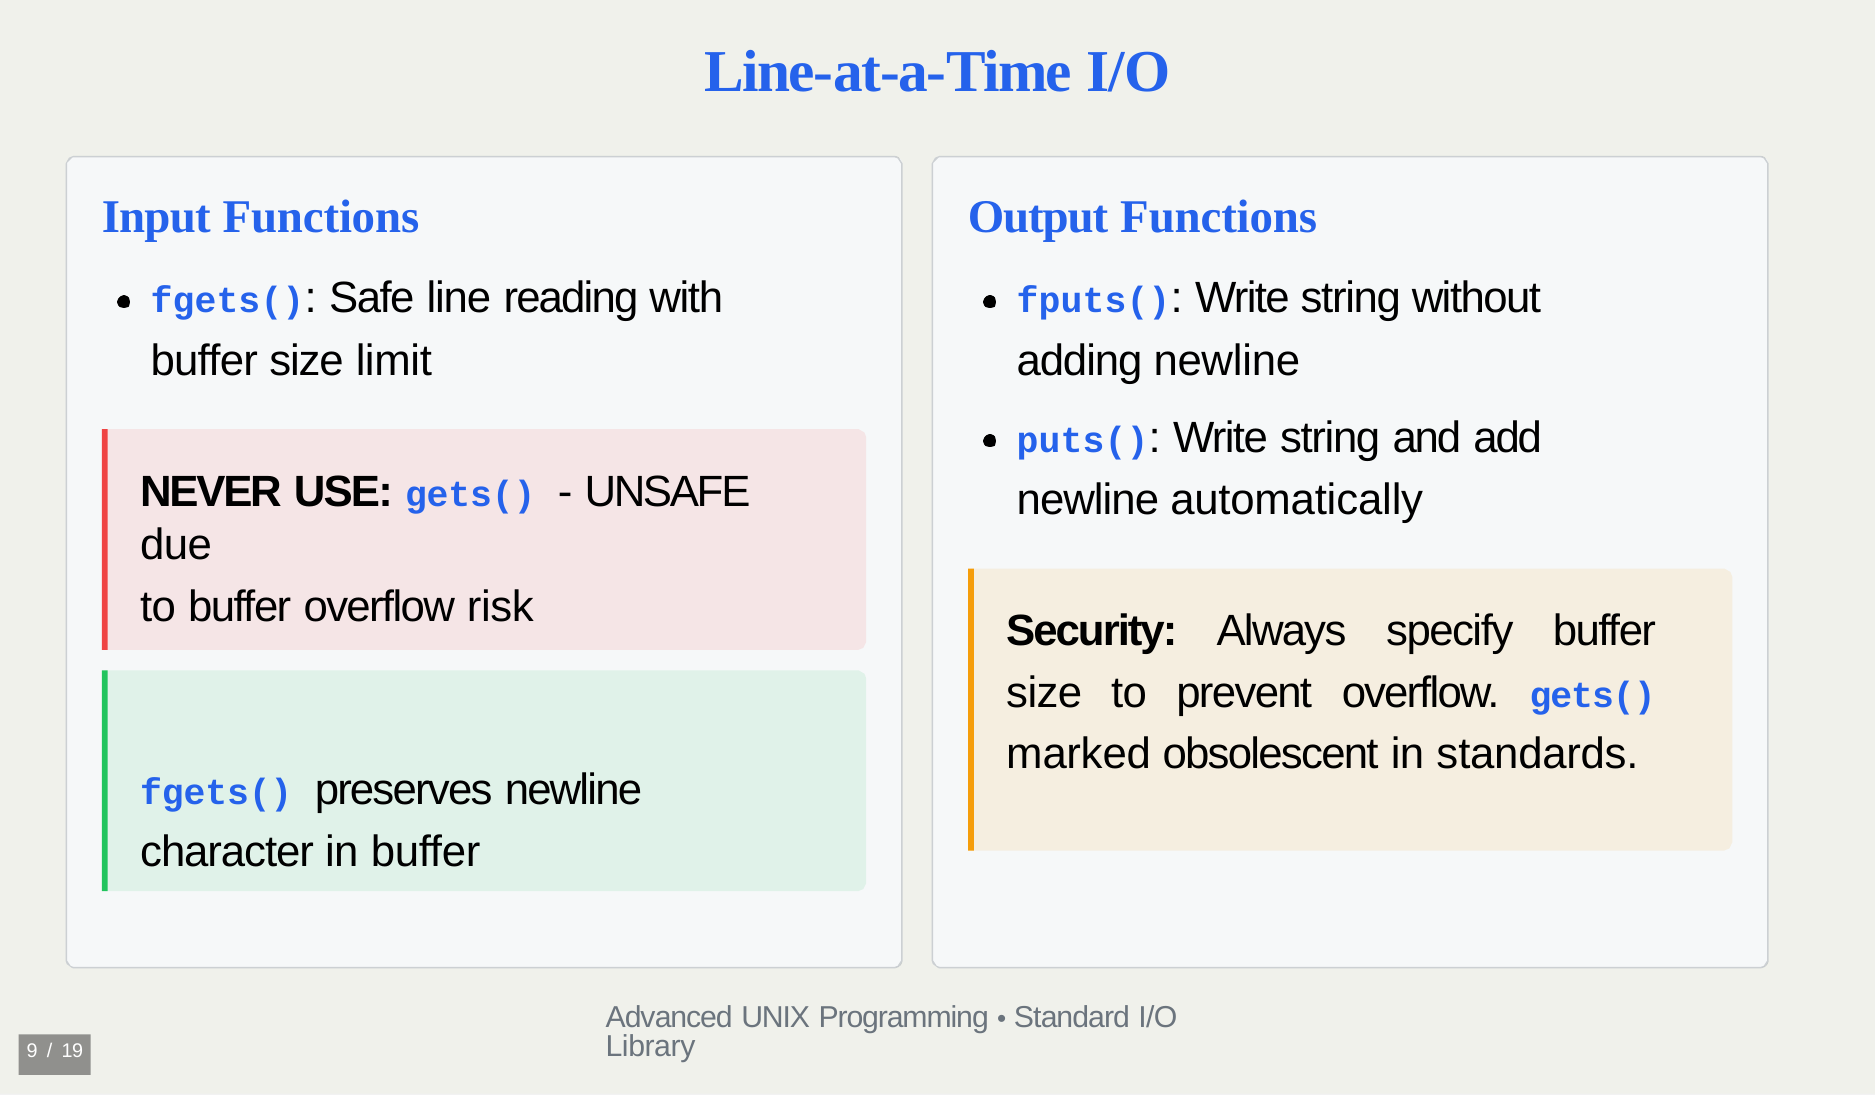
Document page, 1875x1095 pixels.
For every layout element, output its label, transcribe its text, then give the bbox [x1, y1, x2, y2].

title Line-at-a-Time I/O [399, 30, 1476, 216]
text_box Advanced UNIX Programming • Standard I/O Library [603, 1005, 1272, 1063]
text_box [65, 155, 903, 969]
slide_number 9 / 19 [20, 1043, 96, 1095]
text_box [931, 155, 1770, 969]
text_box [18, 1034, 91, 1075]
